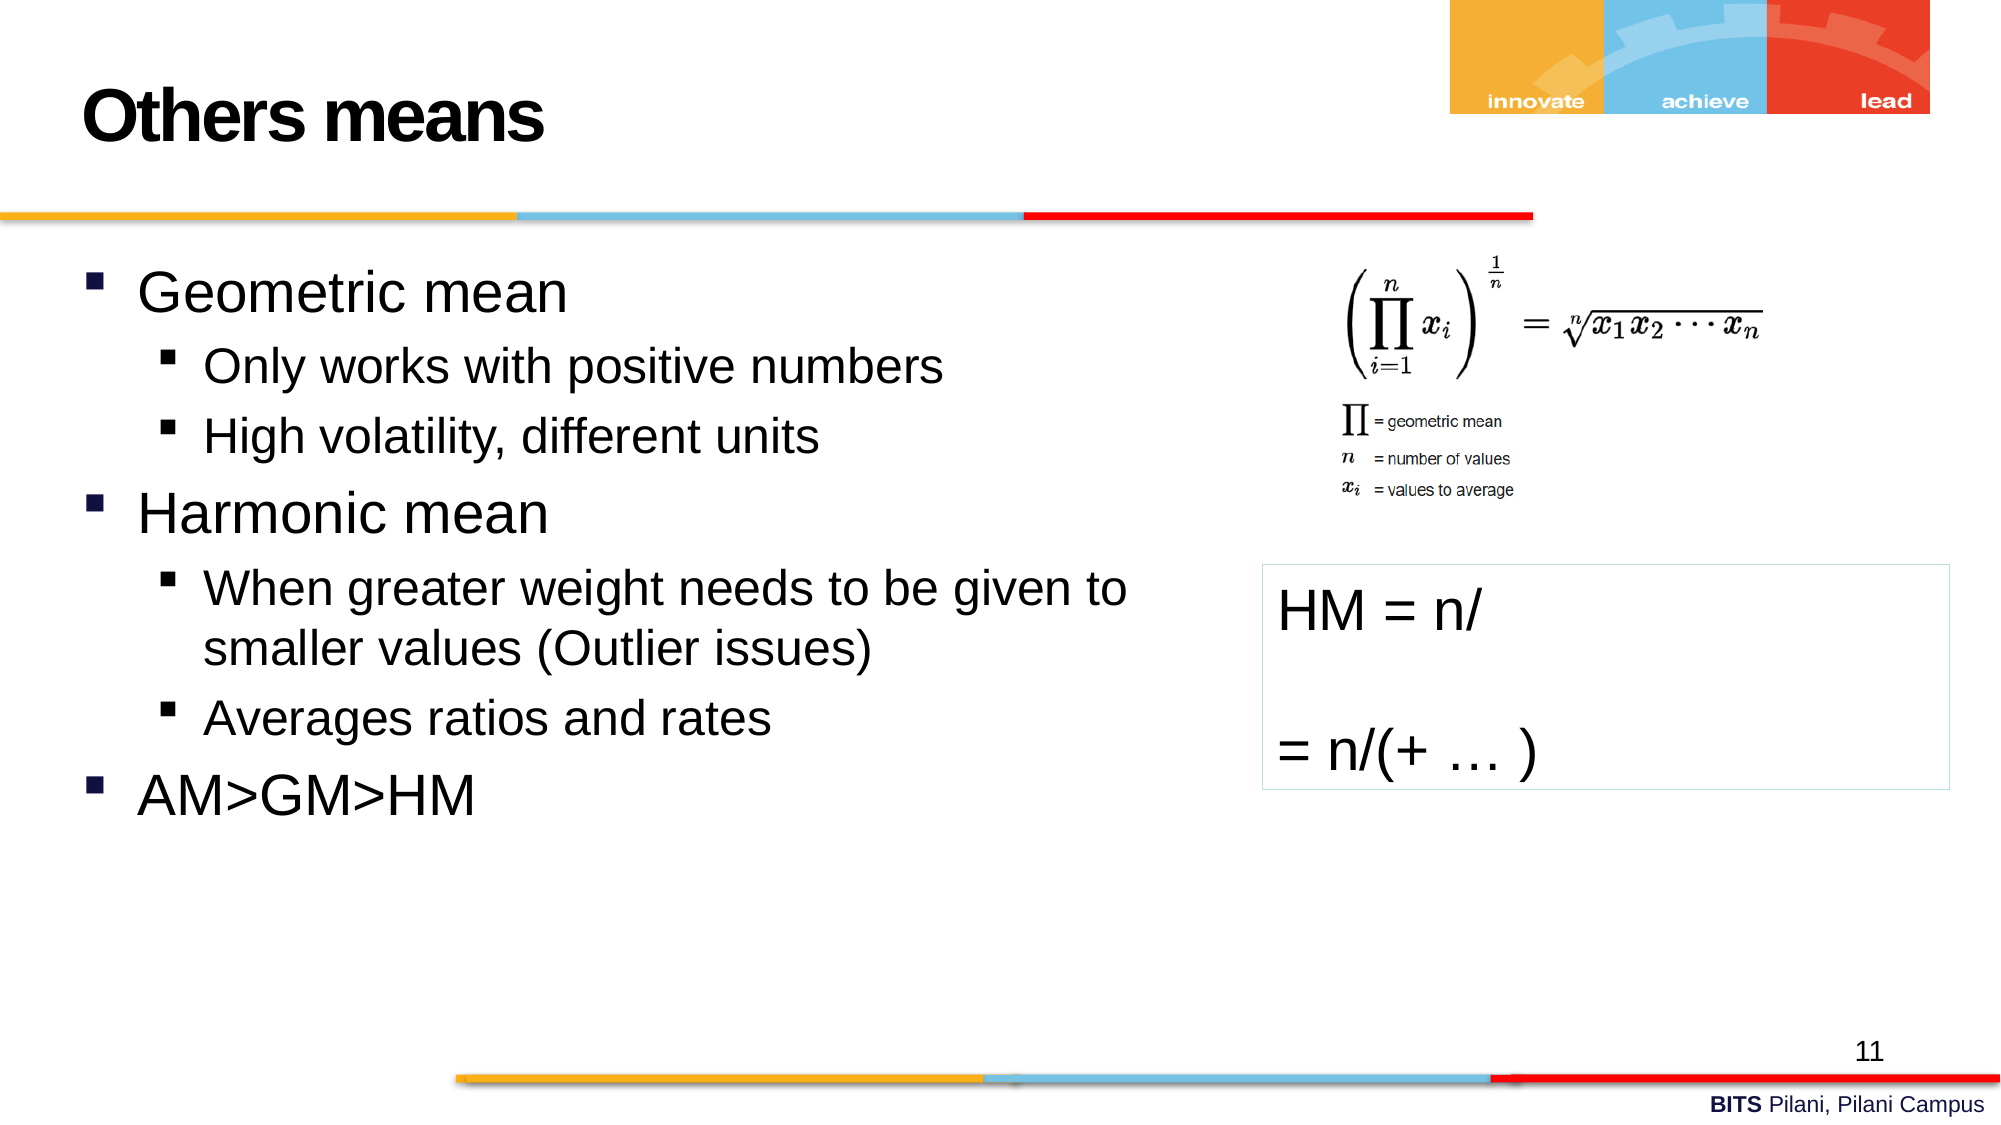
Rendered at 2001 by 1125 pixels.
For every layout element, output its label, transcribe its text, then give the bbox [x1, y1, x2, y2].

text_box [975, 537, 1025, 588]
picture [1322, 230, 1790, 507]
slide_number 11 [1433, 1024, 1901, 1103]
list Geometric mean Only works with positive numbers High volatility, different units Harmonic mean When greater weight needs to be given to smaller values (Outlier issues) Averages ratios and rates AM>GM>HM [66, 246, 1300, 989]
picture [1449, 0, 1930, 114]
list Others means [66, 24, 1450, 213]
